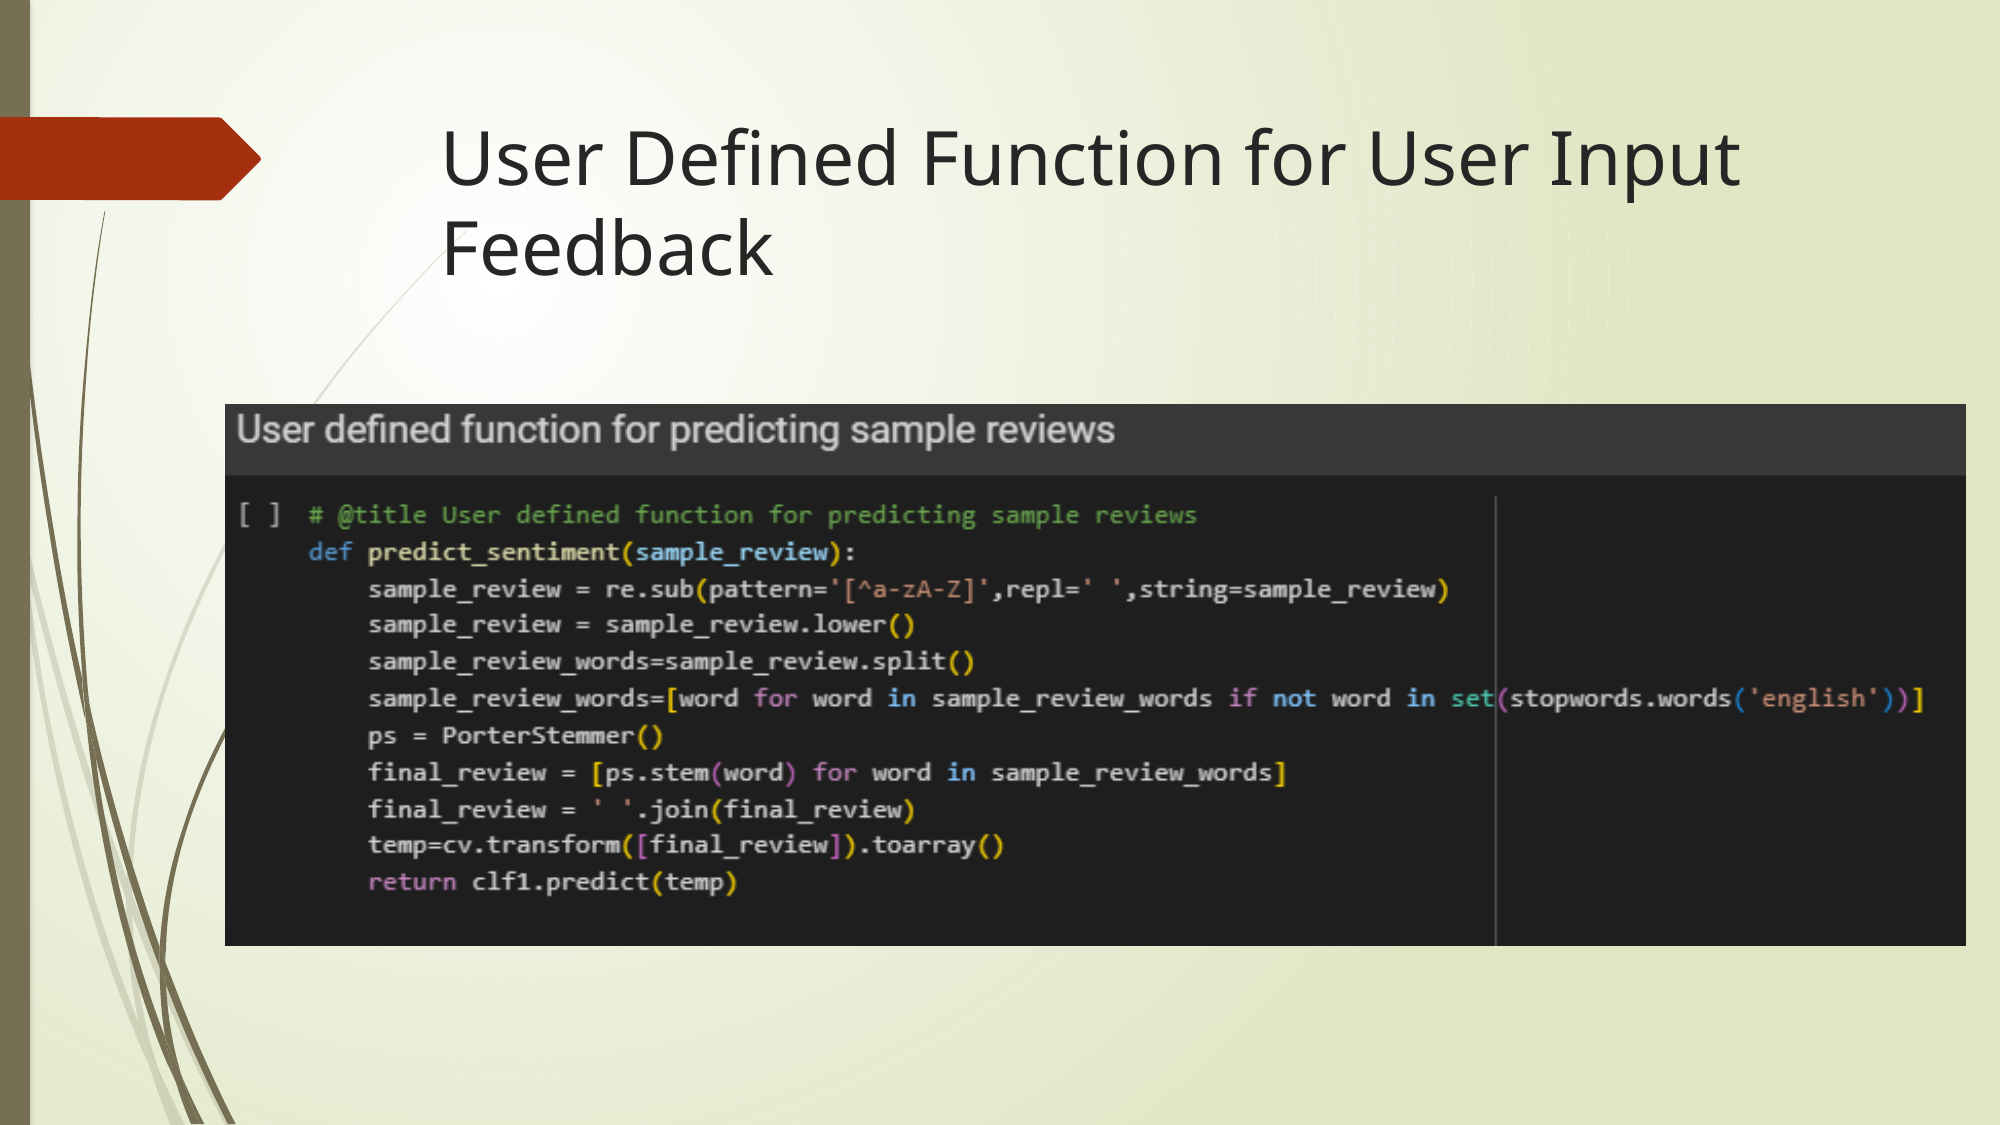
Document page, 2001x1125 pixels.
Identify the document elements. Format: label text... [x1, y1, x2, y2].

title User Defined Function for User Input Feedback [425, 102, 1888, 313]
picture [224, 404, 1966, 946]
